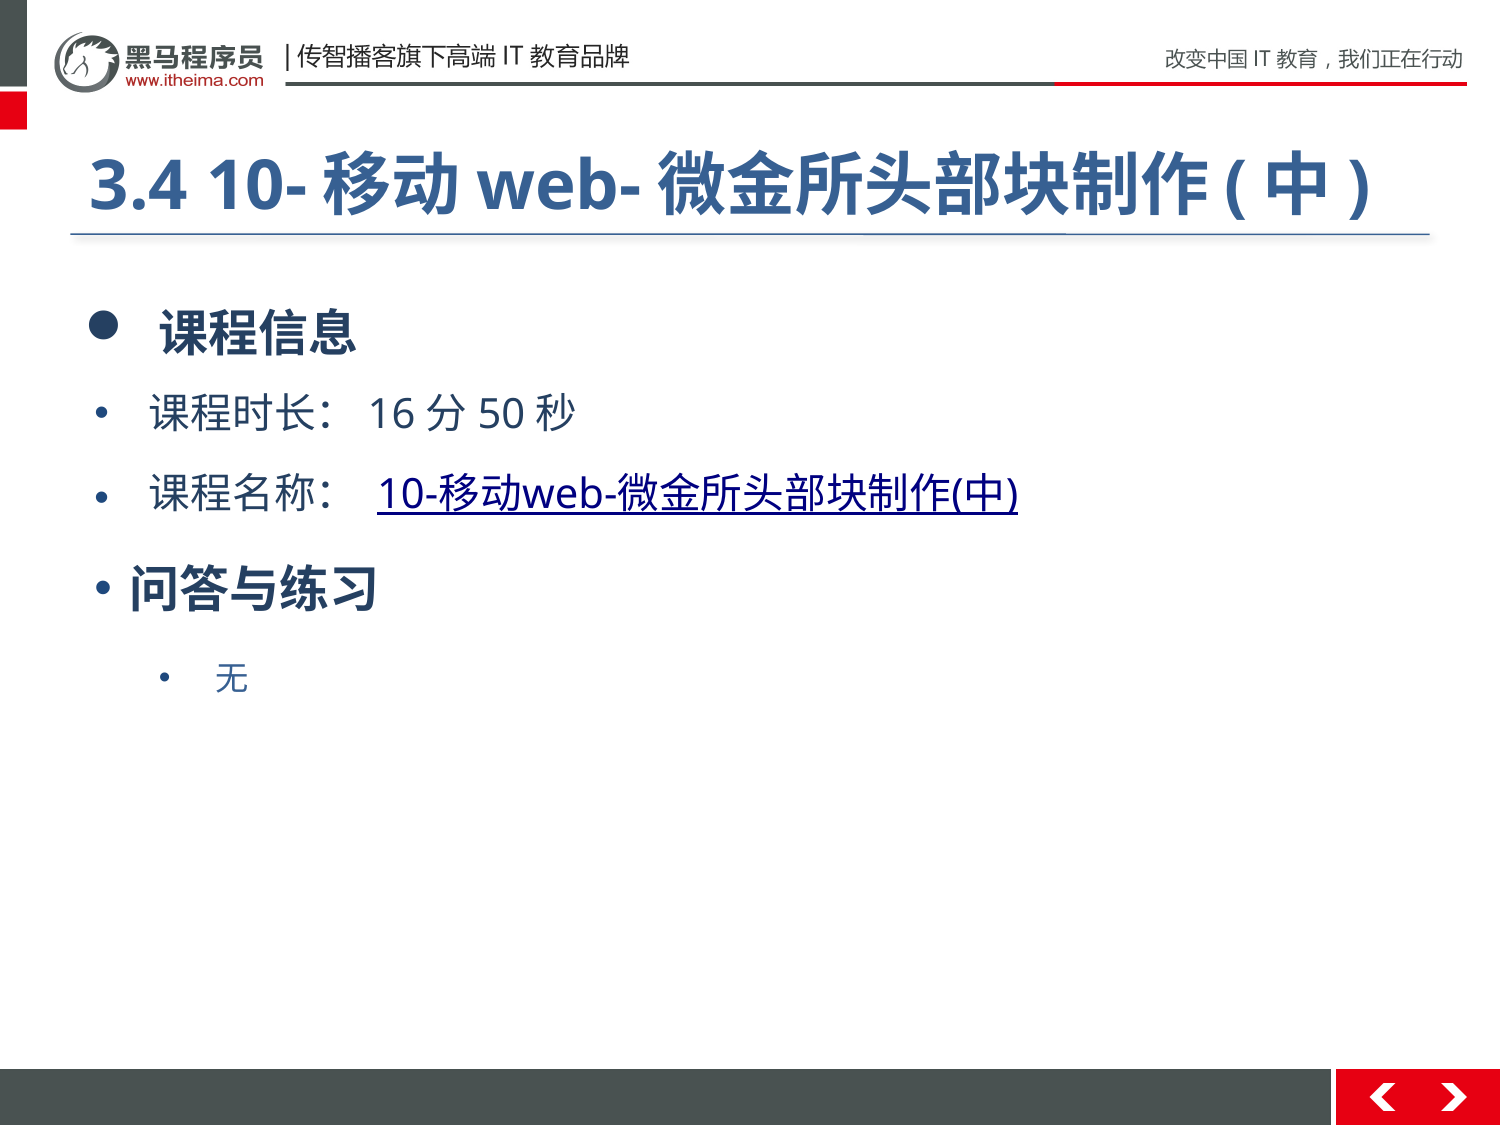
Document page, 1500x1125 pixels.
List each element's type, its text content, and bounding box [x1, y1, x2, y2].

text_box 课程信息 课程时长：16分50秒 课程名称： 10-移动web-微金所头部块制作(中) 问答与练习 无 [70, 241, 1418, 705]
picture [0, 0, 1500, 1125]
title [74, 113, 1426, 233]
text_box 3.4 10-移动web-微金所头部块制作(中) [74, 128, 1425, 233]
